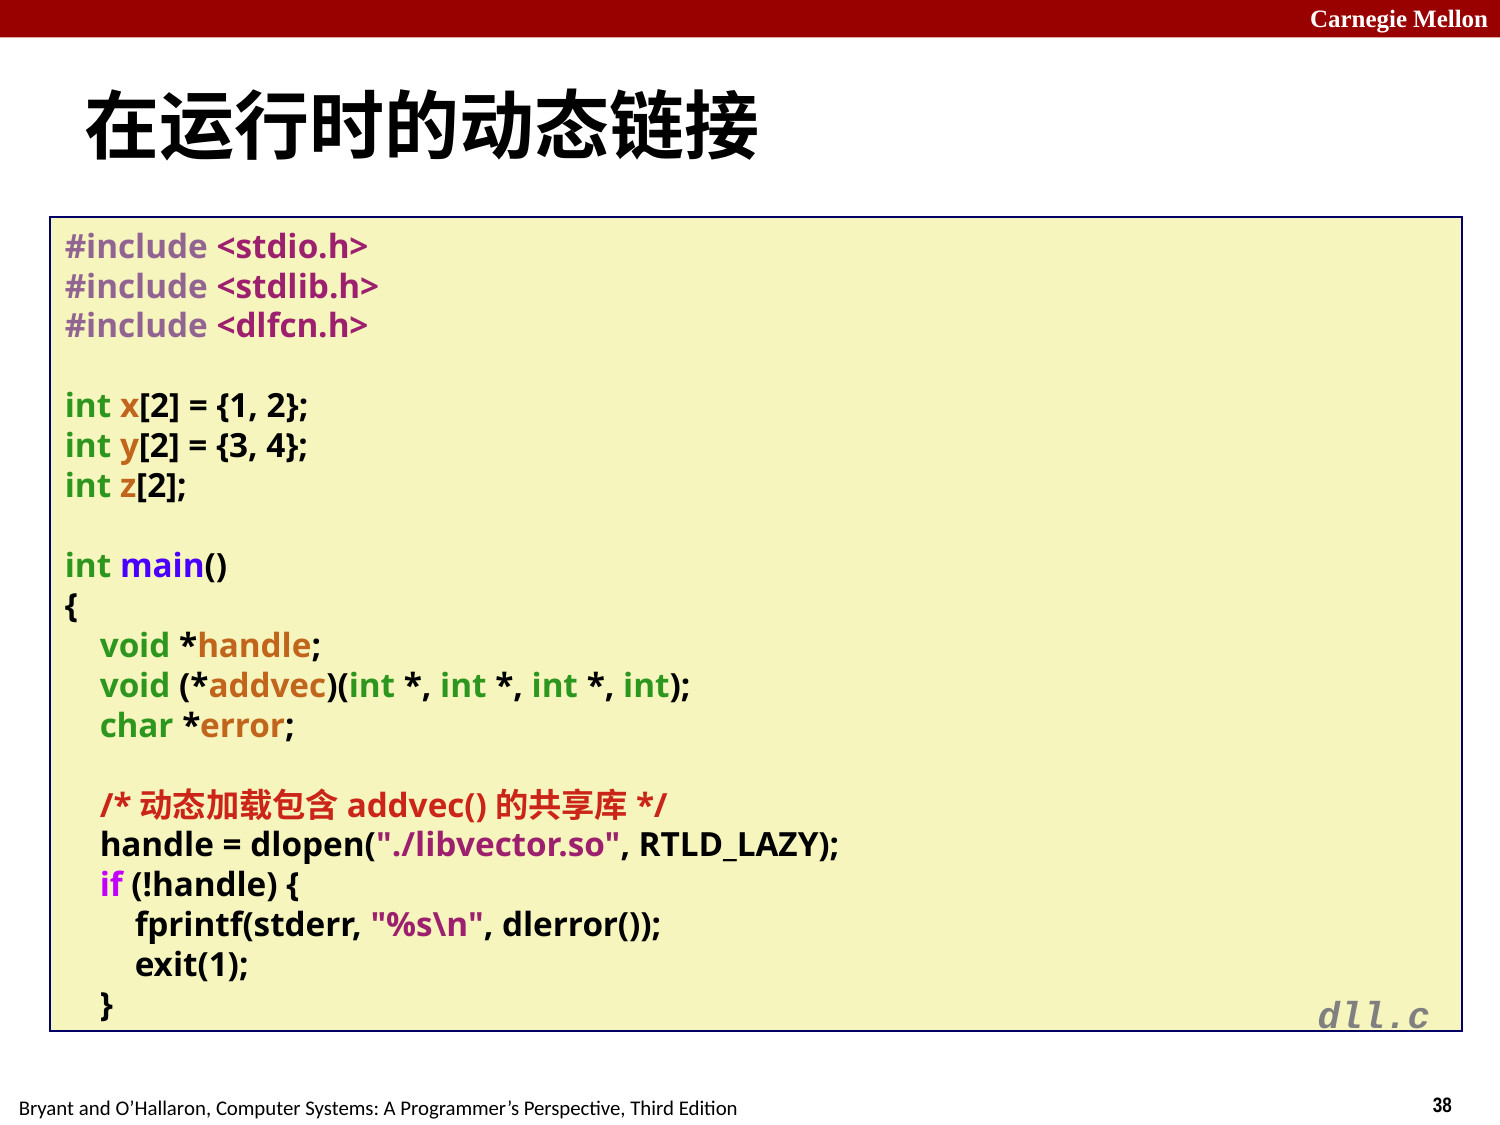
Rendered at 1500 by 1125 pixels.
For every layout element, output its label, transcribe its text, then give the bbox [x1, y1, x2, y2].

text_box #include <stdio.h> #include <stdlib.h> #include <dlfcn.h> int x[2] = {1, 2}; int y[2] = {3, 4}; int z[2]; int main() { void *handle; void (*addvec)(int *, int *, int *, int); char *error; /*动态加载包含addvec()的共享库*/ handle = dlopen("./libvector.so", RTLD_LAZY); if (!handle) { fprintf(stderr, "%s\n", dlerror()); exit(1); } [49, 217, 1463, 1031]
title 在运行时的动态链接 [69, 58, 1500, 188]
text_box dll.c [1302, 987, 1445, 1046]
